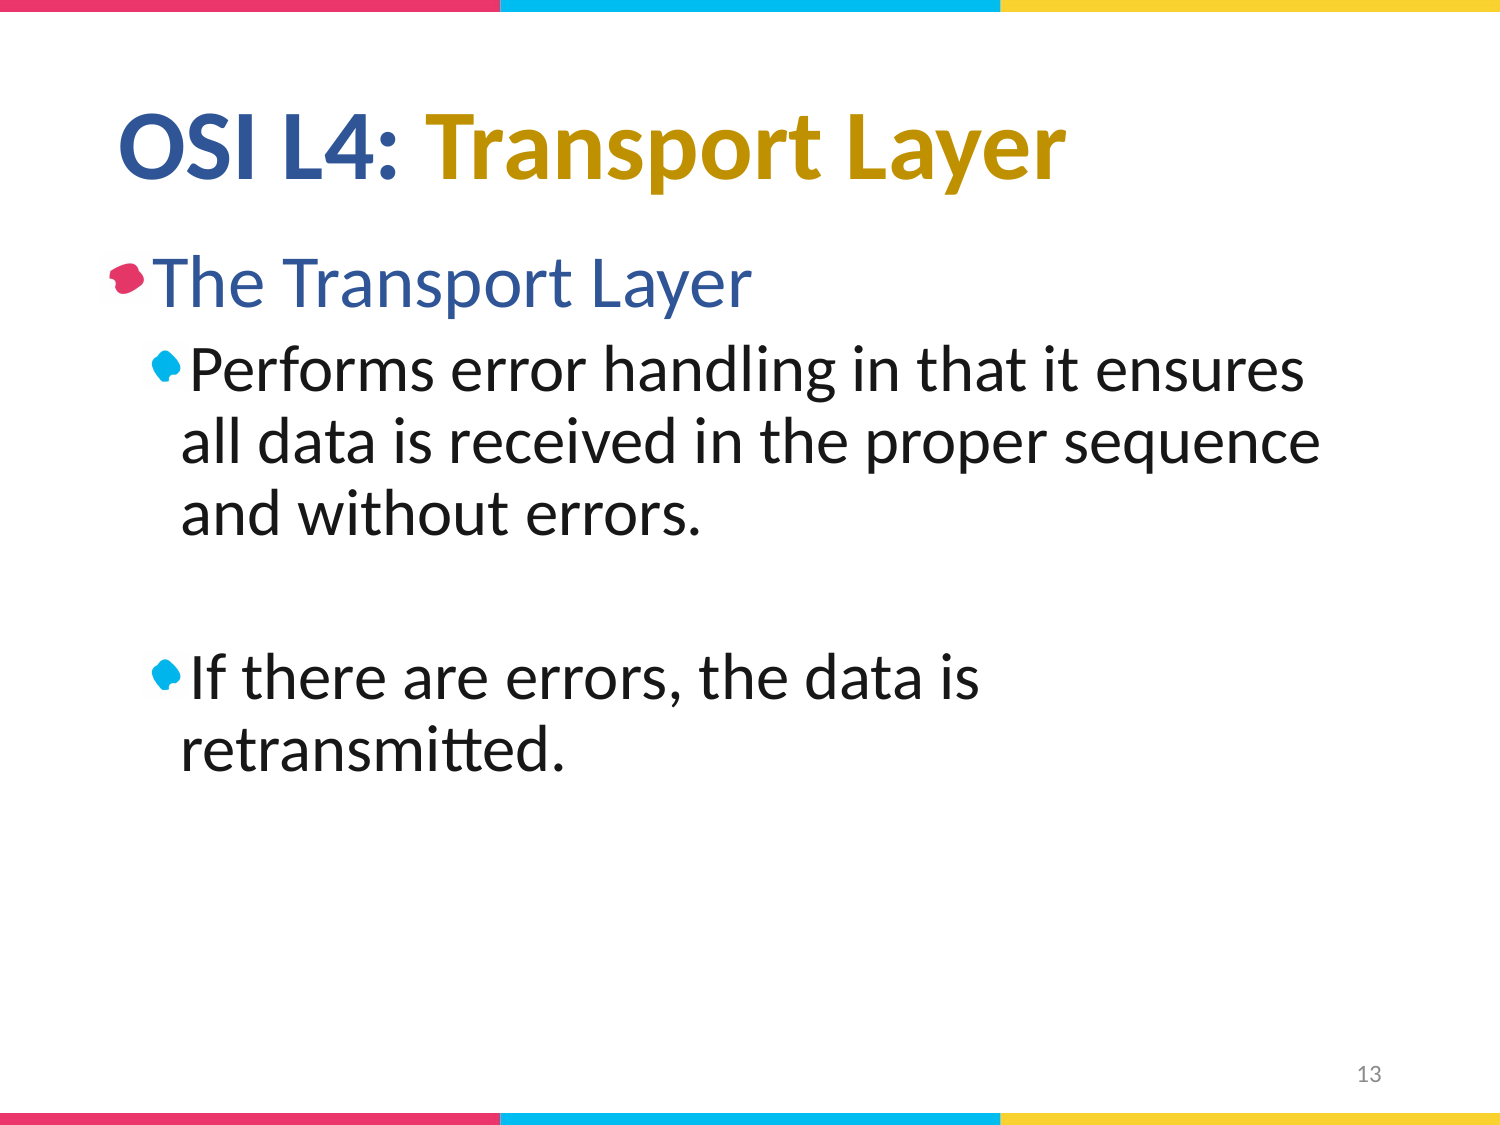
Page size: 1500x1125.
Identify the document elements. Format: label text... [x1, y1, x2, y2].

picture [142, 342, 190, 390]
list The Transport Layer Performs error handling in that it ensures all data is received in the proper sequence and without errors. If there are errors, the data is retransmitted. [85, 235, 1379, 949]
slide_number 13 [1059, 1042, 1397, 1103]
picture [0, 1113, 501, 1125]
picture [1000, 1113, 1500, 1125]
picture [142, 651, 190, 698]
picture [1000, 0, 1500, 12]
title OSI L4: Transport Layer [103, 59, 1397, 236]
picture [0, 0, 501, 12]
picture [100, 252, 153, 305]
